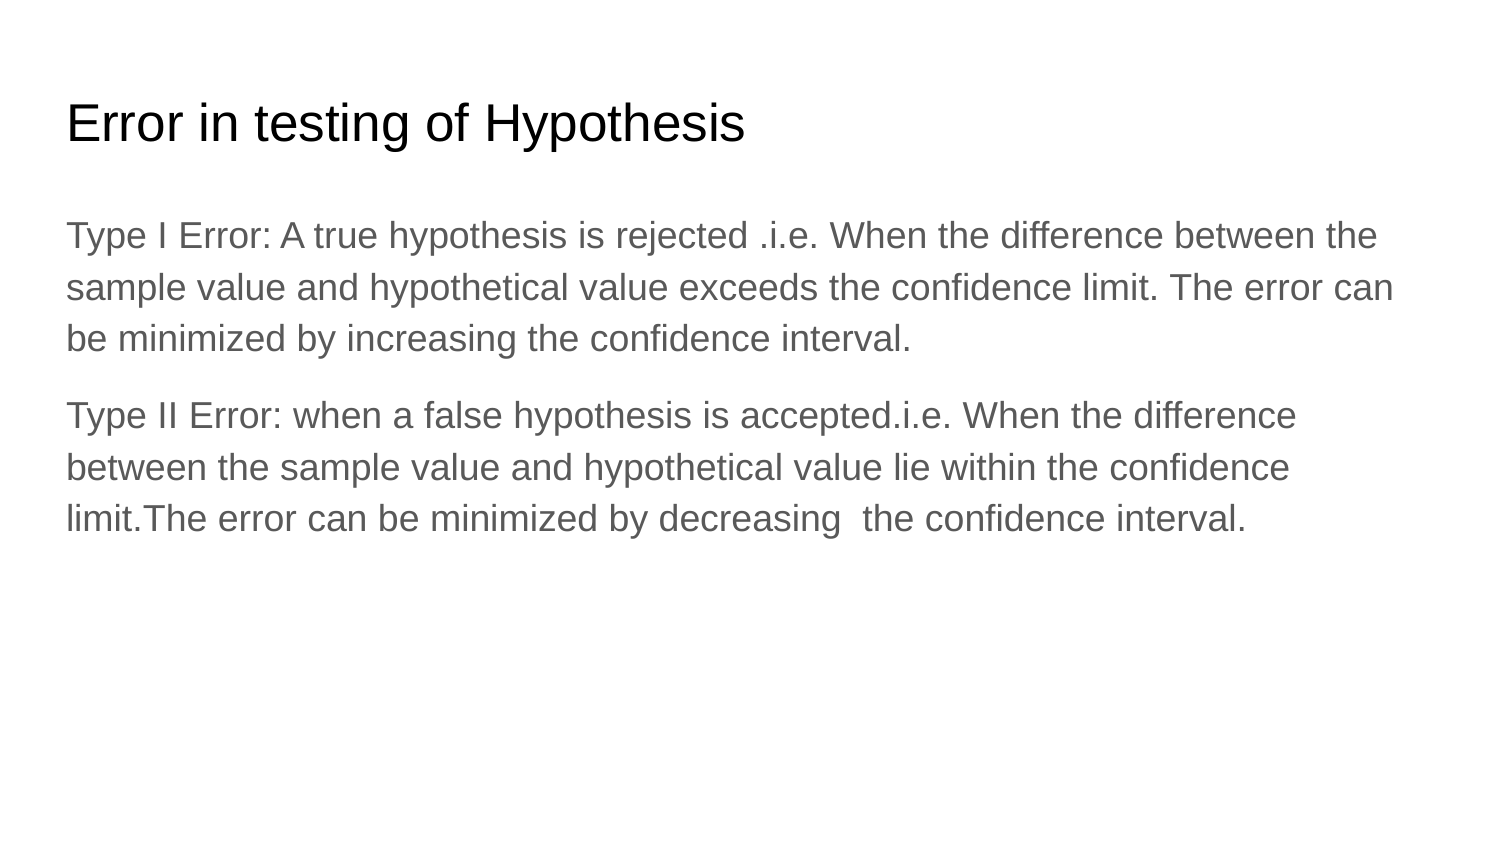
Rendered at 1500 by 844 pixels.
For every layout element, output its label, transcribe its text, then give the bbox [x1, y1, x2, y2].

list Type I Error: A true hypothesis is rejected .i.e. When the difference between the sample value and hypothetical value exceeds the confidence limit. The error can be minimized by increasing the confidence interval. Type II Error: when a false hypothesis is accepted.i.e. When the difference between the sample value and hypothetical value lie within the confidence limit.The error can be minimized by decreasing the confidence interval. [51, 189, 1449, 750]
title Error in testing of Hypothesis [51, 72, 1449, 167]
